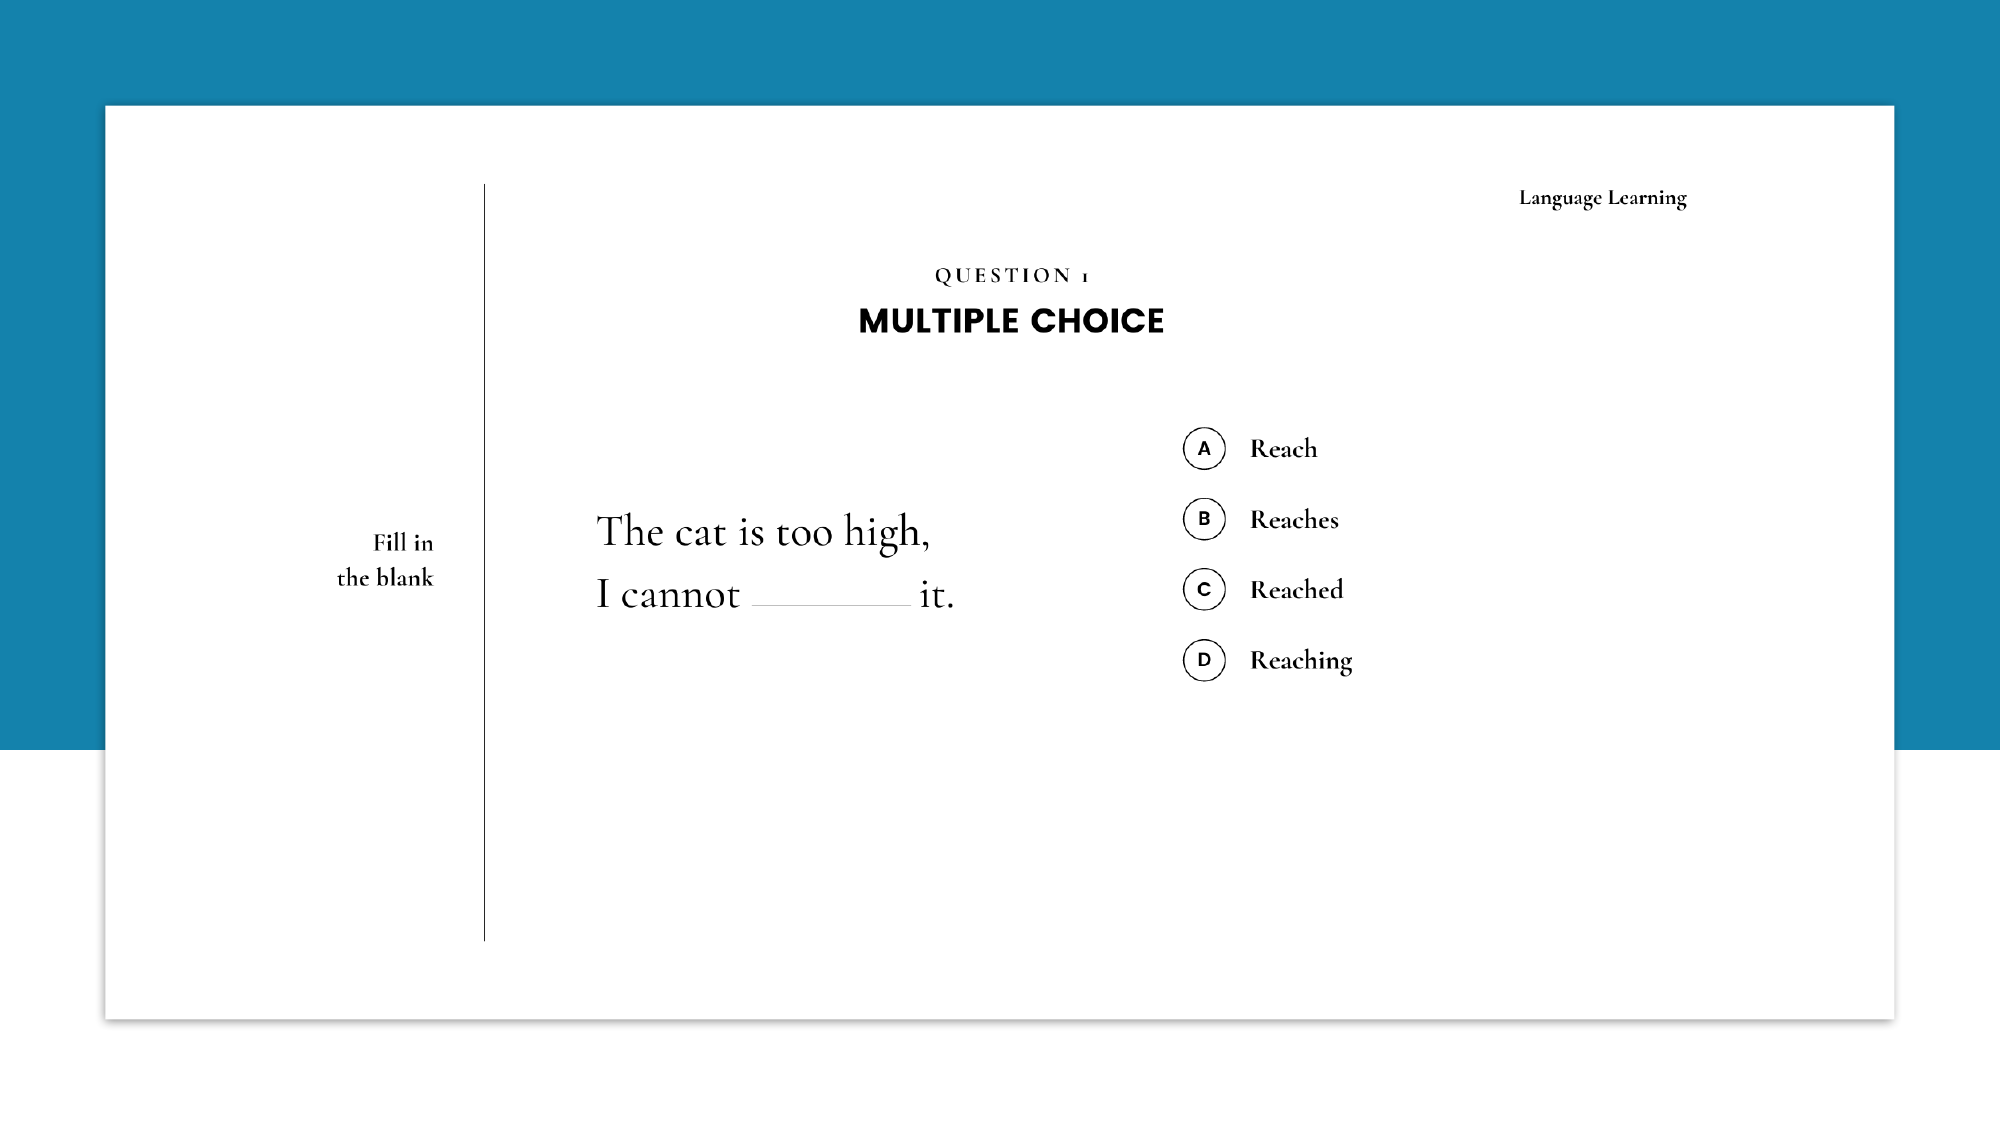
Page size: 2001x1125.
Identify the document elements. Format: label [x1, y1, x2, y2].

text_box [0, 0, 2000, 751]
text_box [104, 104, 1896, 1021]
picture [234, 131, 1766, 994]
